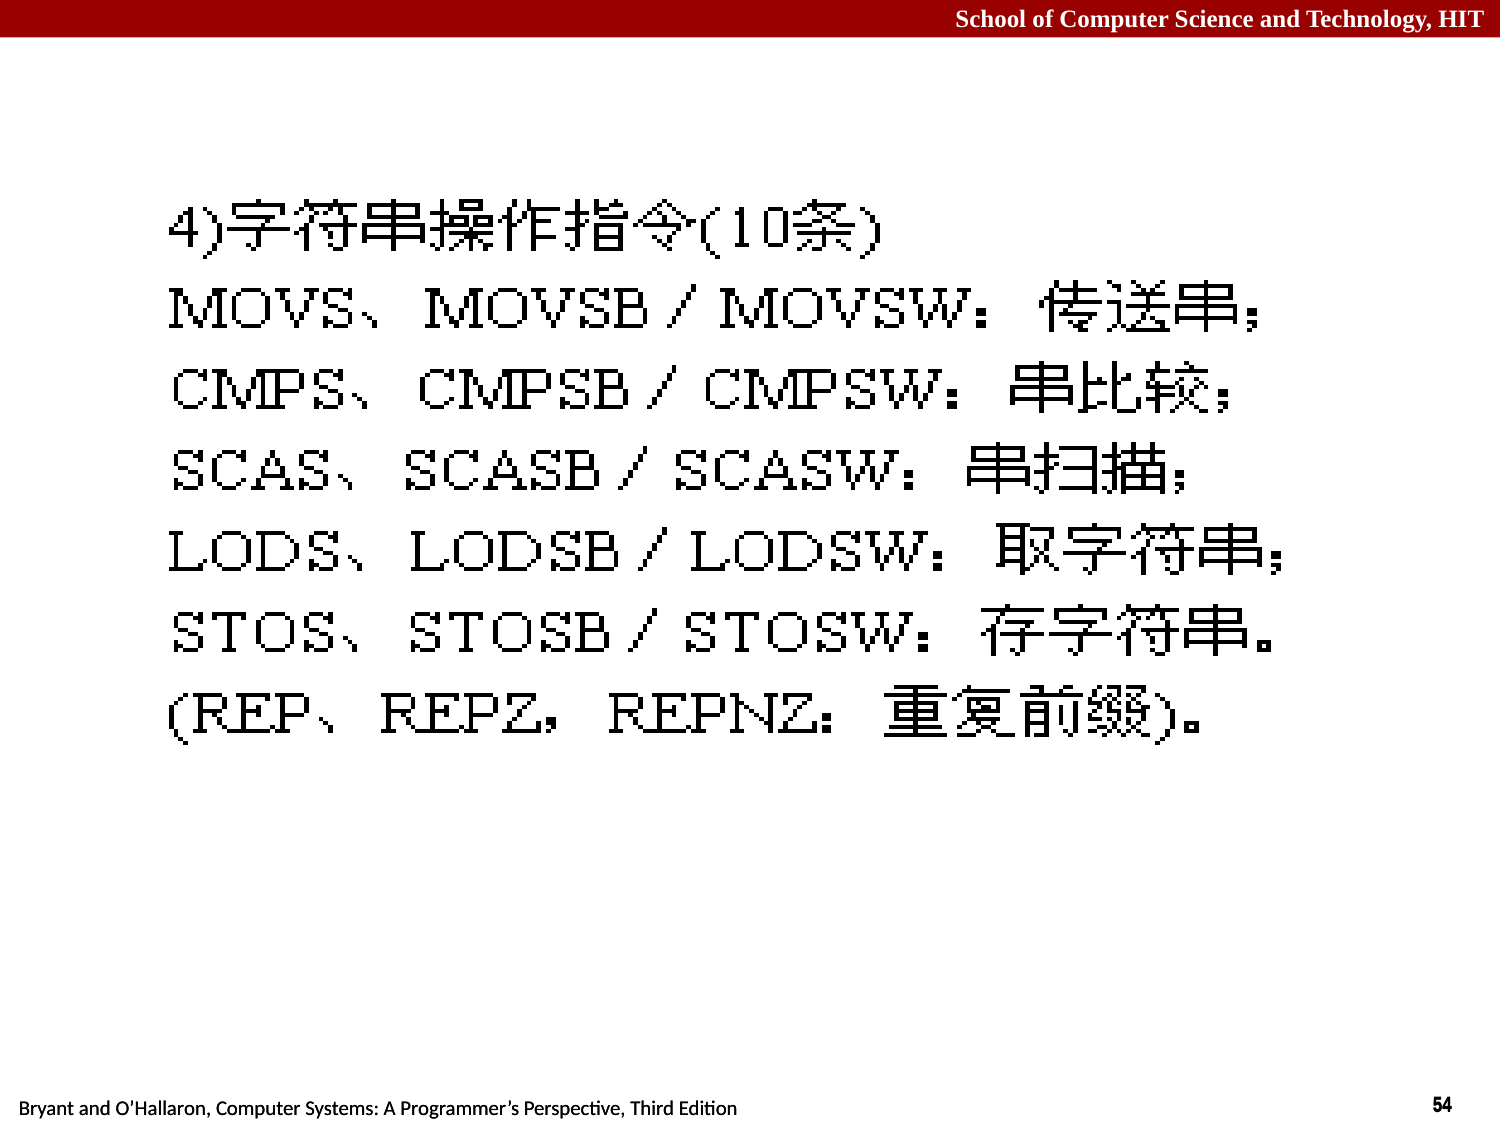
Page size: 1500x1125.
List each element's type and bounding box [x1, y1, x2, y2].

picture [87, 199, 1326, 758]
